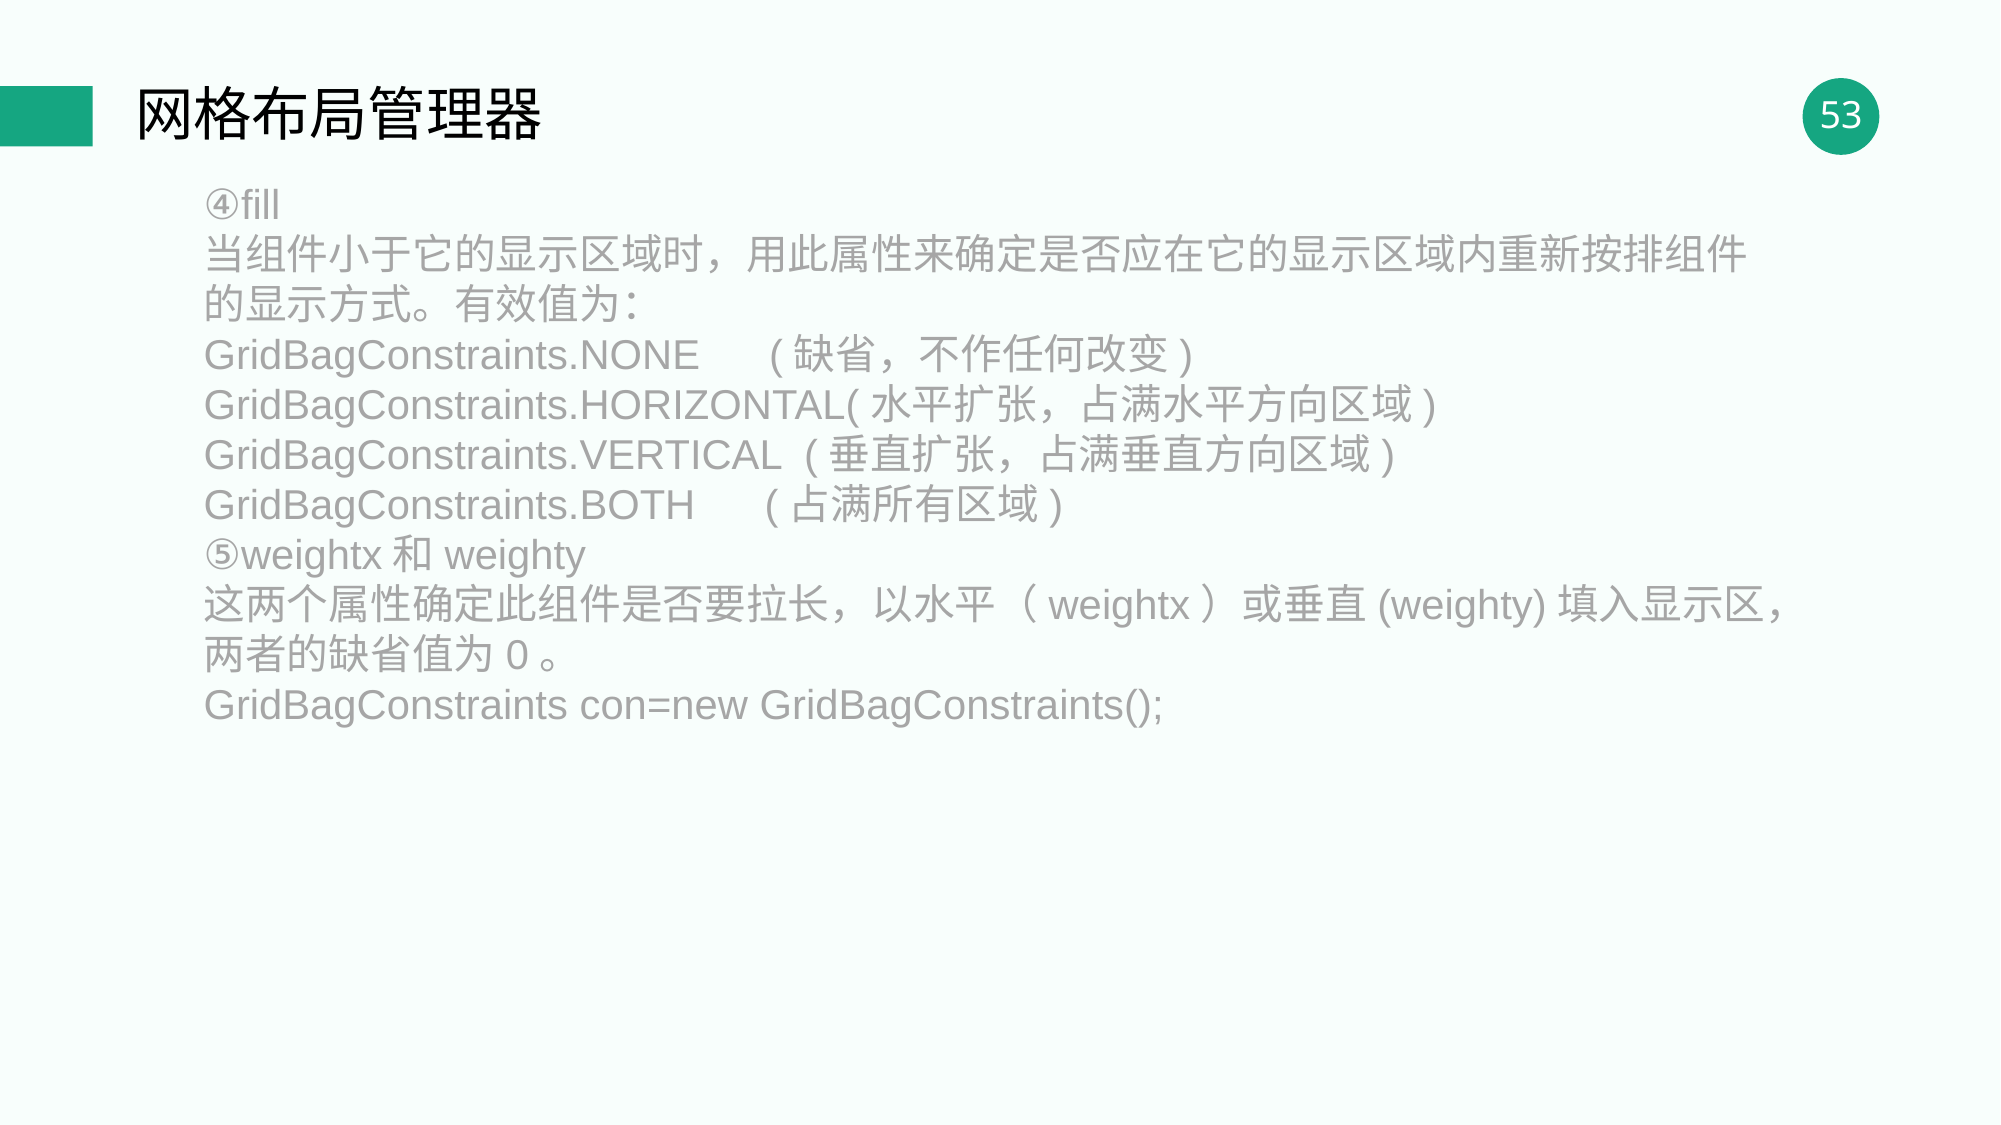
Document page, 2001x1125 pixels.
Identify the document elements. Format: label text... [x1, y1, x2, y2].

text_box ④fill 当组件小于它的显示区域时，用此属性来确定是否应在它的显示区域内重新按排组件的显示方式。有效值为： GridBagConstraints.NONE (缺省，不作任何改变) GridBagConstraints.HORIZONTAL(水平扩张，占满水平方向区域) GridBagConstraints.VERTICAL (垂直扩张，占满垂直方向区域) GridBagConstraints.BOTH (占满所有区域) ⑤weightx和weighty 这两个属性确定此组件是否要拉长，以水平（weightx）或垂直(weighty)填入显示区，两者的缺省值为0。 GridBagConstraints con=new GridBagConstraints(); [188, 170, 1786, 786]
list 网格布局管理器 [120, 77, 1237, 155]
